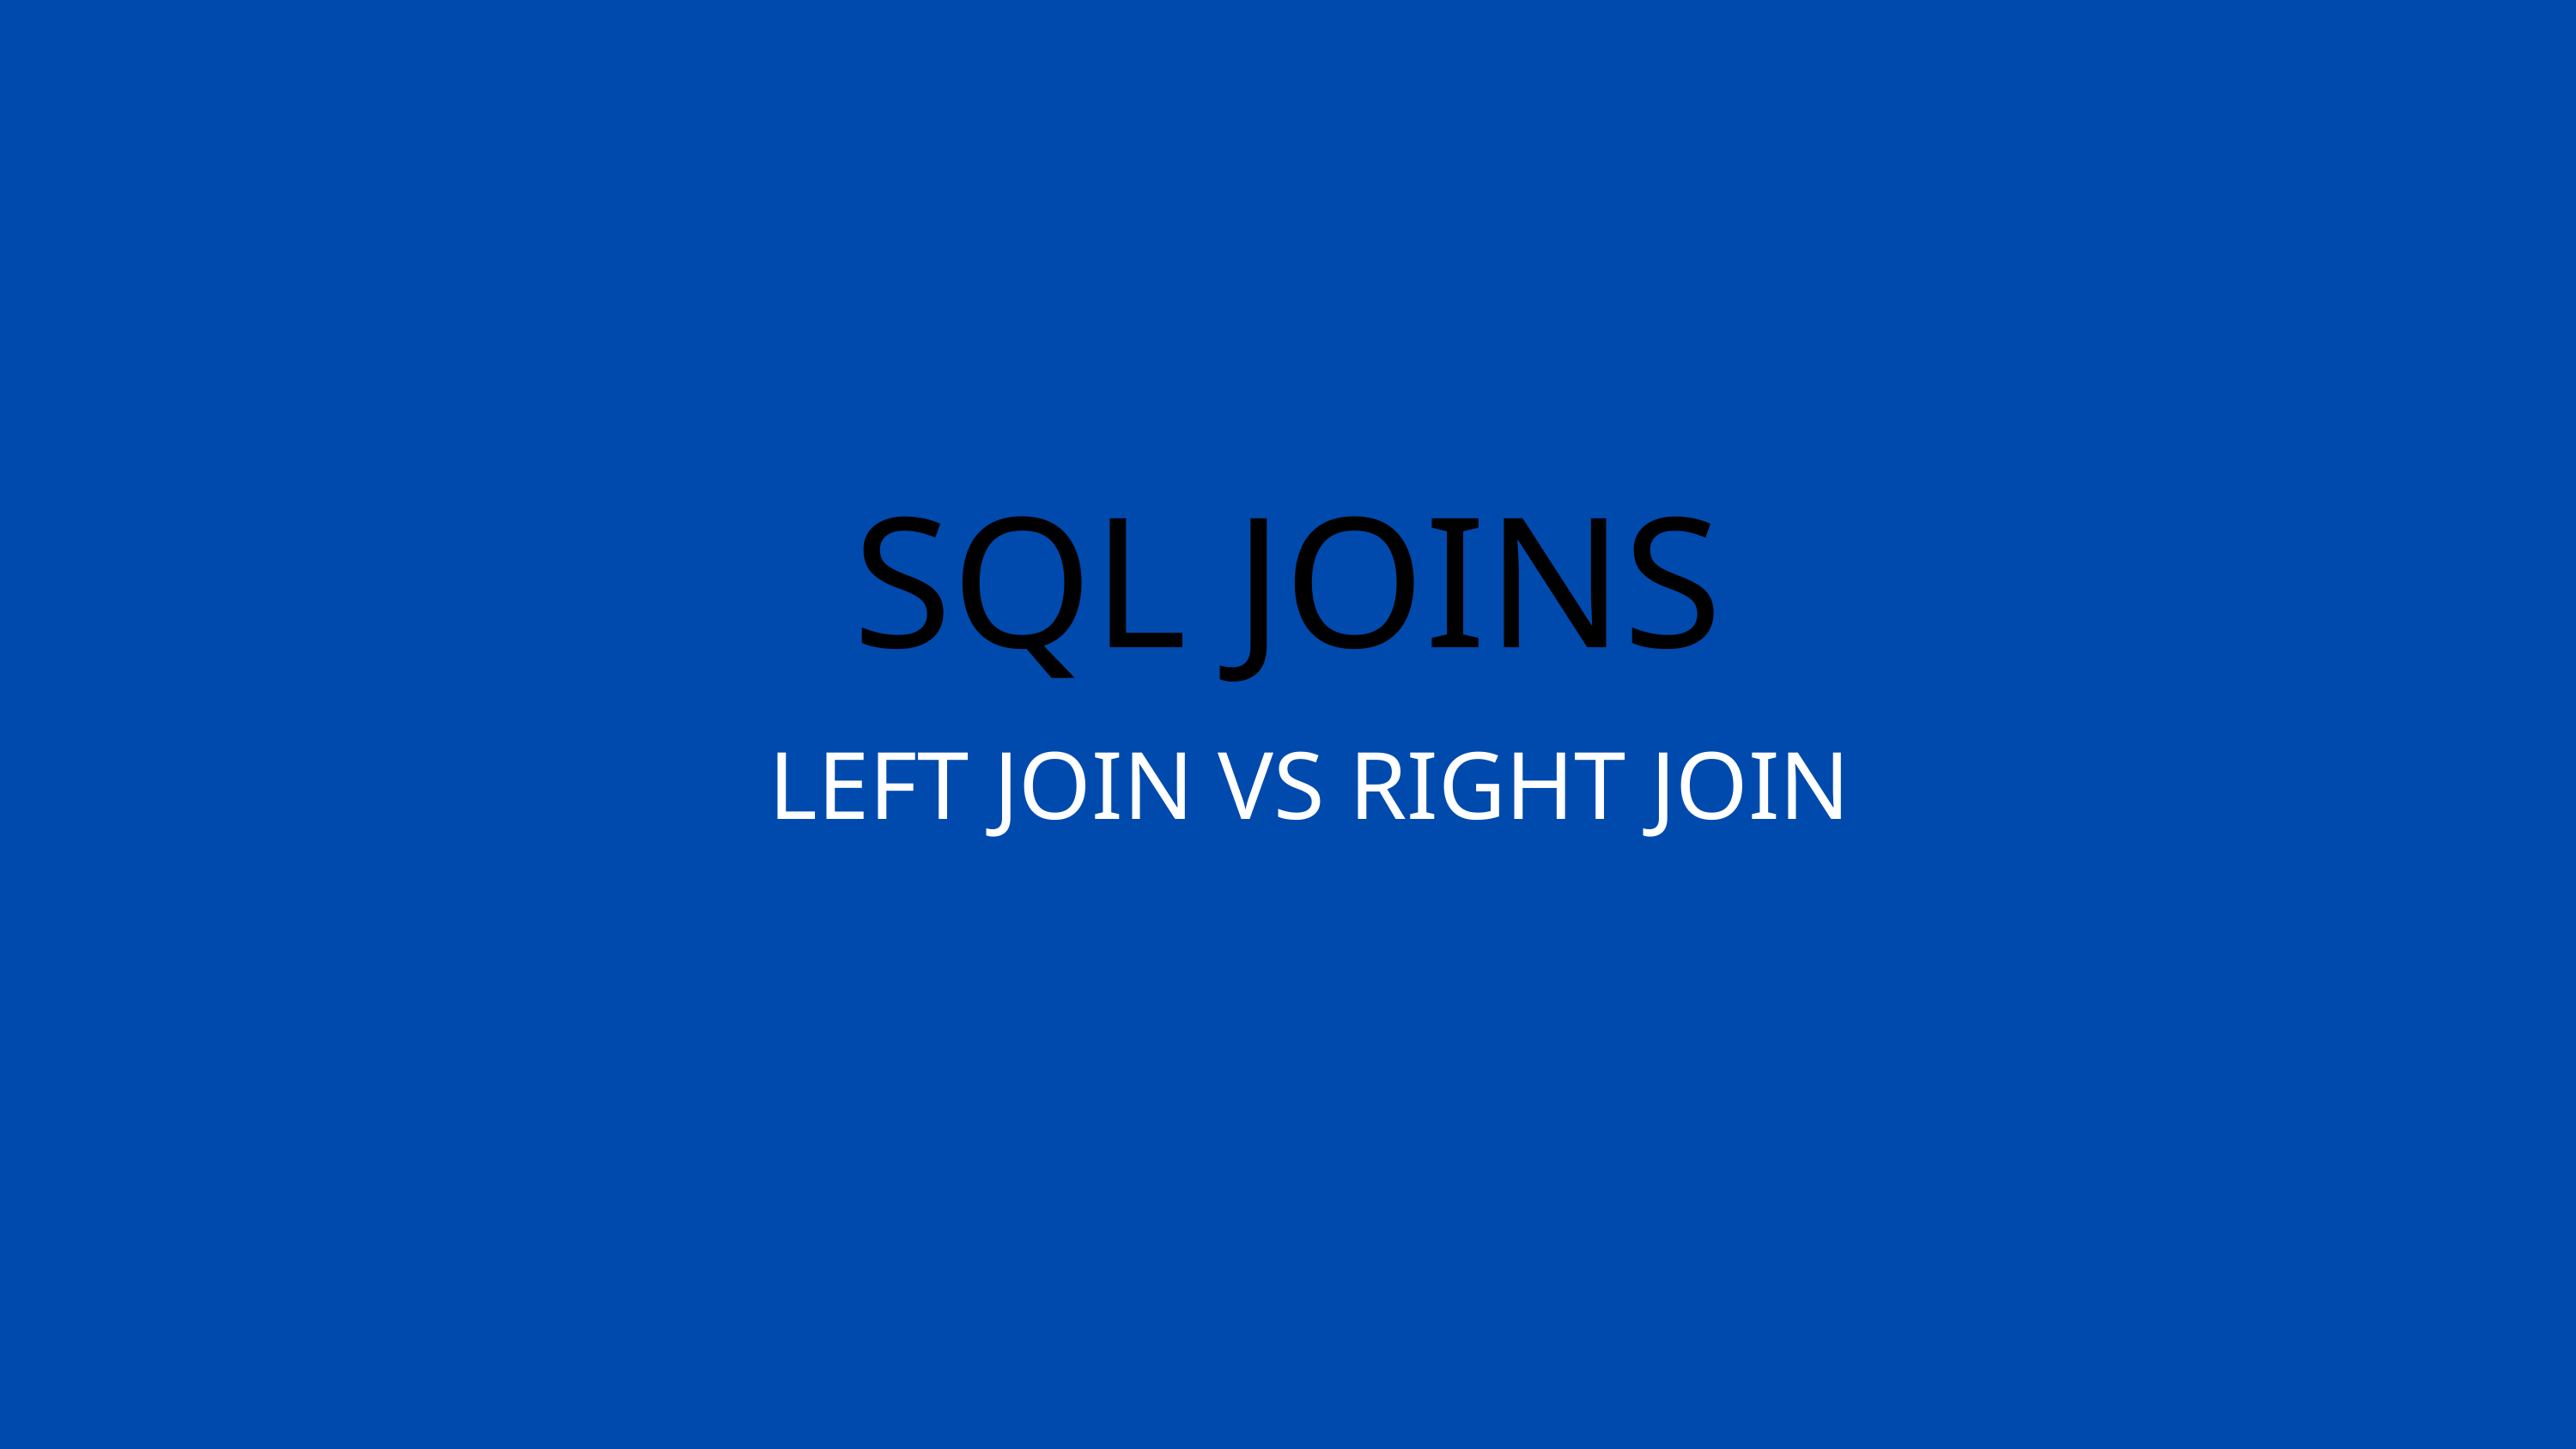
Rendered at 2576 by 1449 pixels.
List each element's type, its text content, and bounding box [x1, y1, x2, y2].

text_box LEFT JOIN VS RIGHT JOIN [697, 707, 1923, 839]
text_box SQL JOINS [781, 431, 1795, 684]
